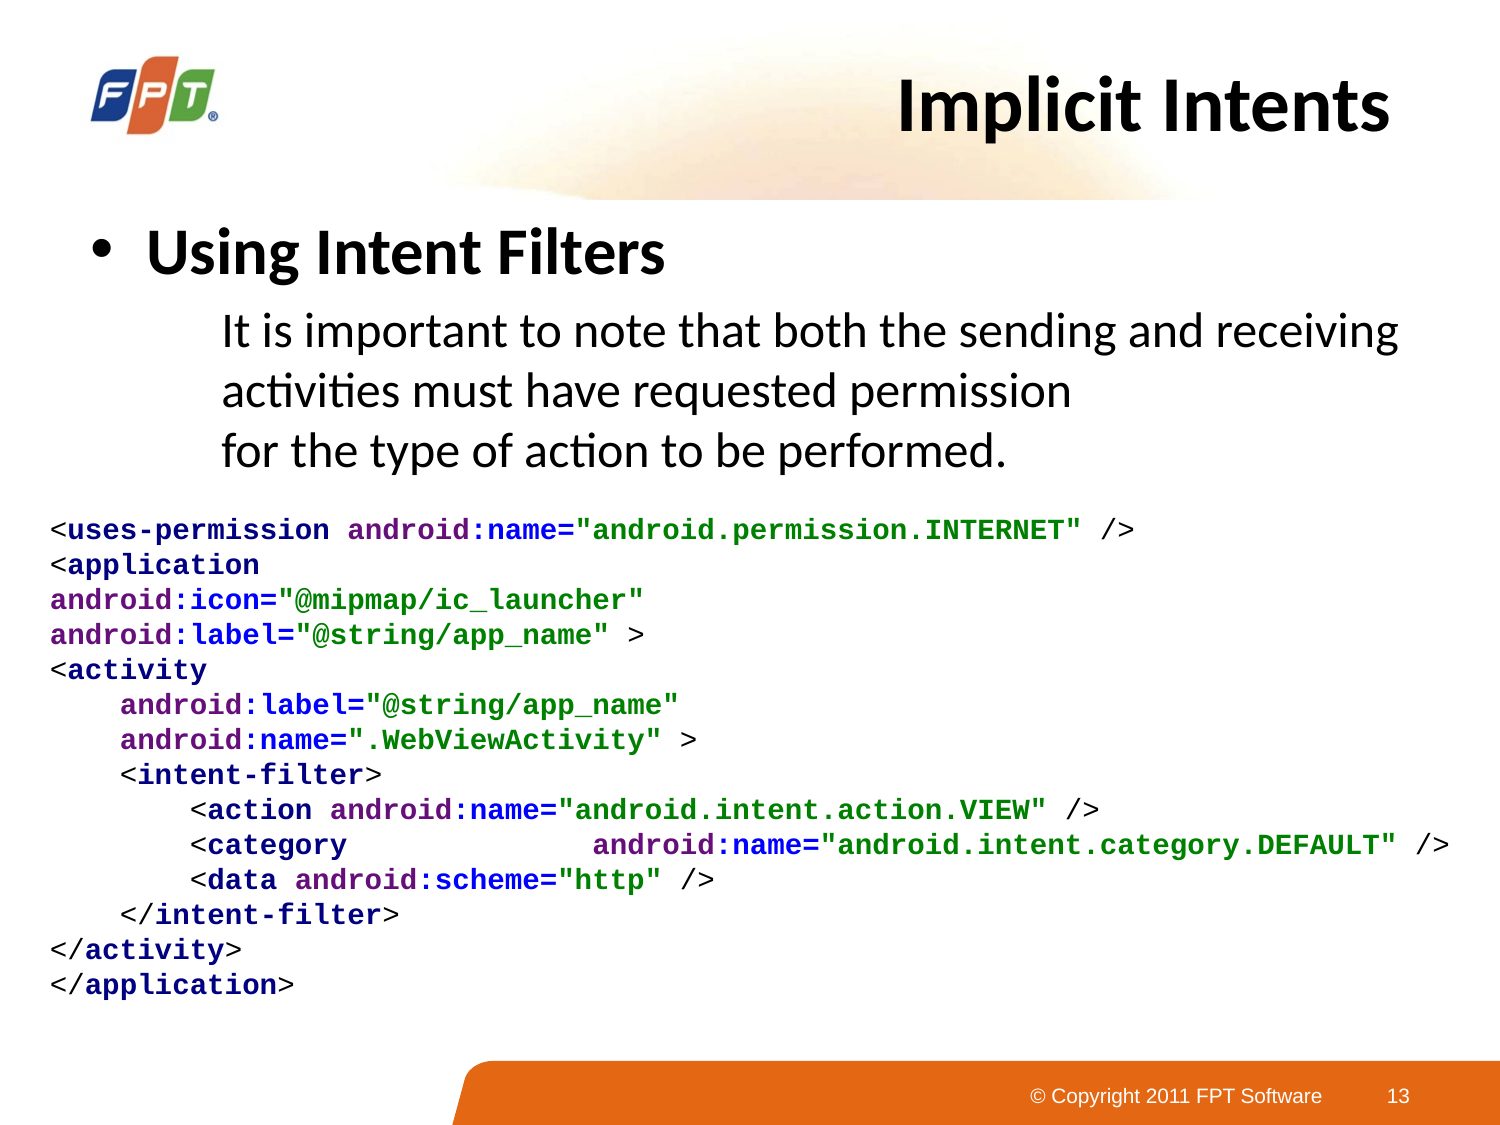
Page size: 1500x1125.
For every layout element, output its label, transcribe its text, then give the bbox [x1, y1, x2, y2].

list Using Intent Filters It is important to note that both the sending and receiving activities must have requested permission for the type of action to be performed. [74, 199, 1426, 502]
picture [0, 1050, 1500, 1125]
title Implicit Intents [74, 44, 1426, 199]
picture [0, 0, 1500, 200]
text_box <uses-permission android:name="android.permission.INTERNET" /> <application android:icon="@mipmap/ic_launcher" android:label="@string/app_name" > <activity android:label="@string/app_name" android:name=".WebViewActivity" > <intent-filter> <action android:name="android.intent.action.VIEW" /> <category android:name="android.intent.category.DEFAULT" /> <data android:scheme="http" /> </intent-filter> </activity> </application> [34, 502, 1466, 1043]
